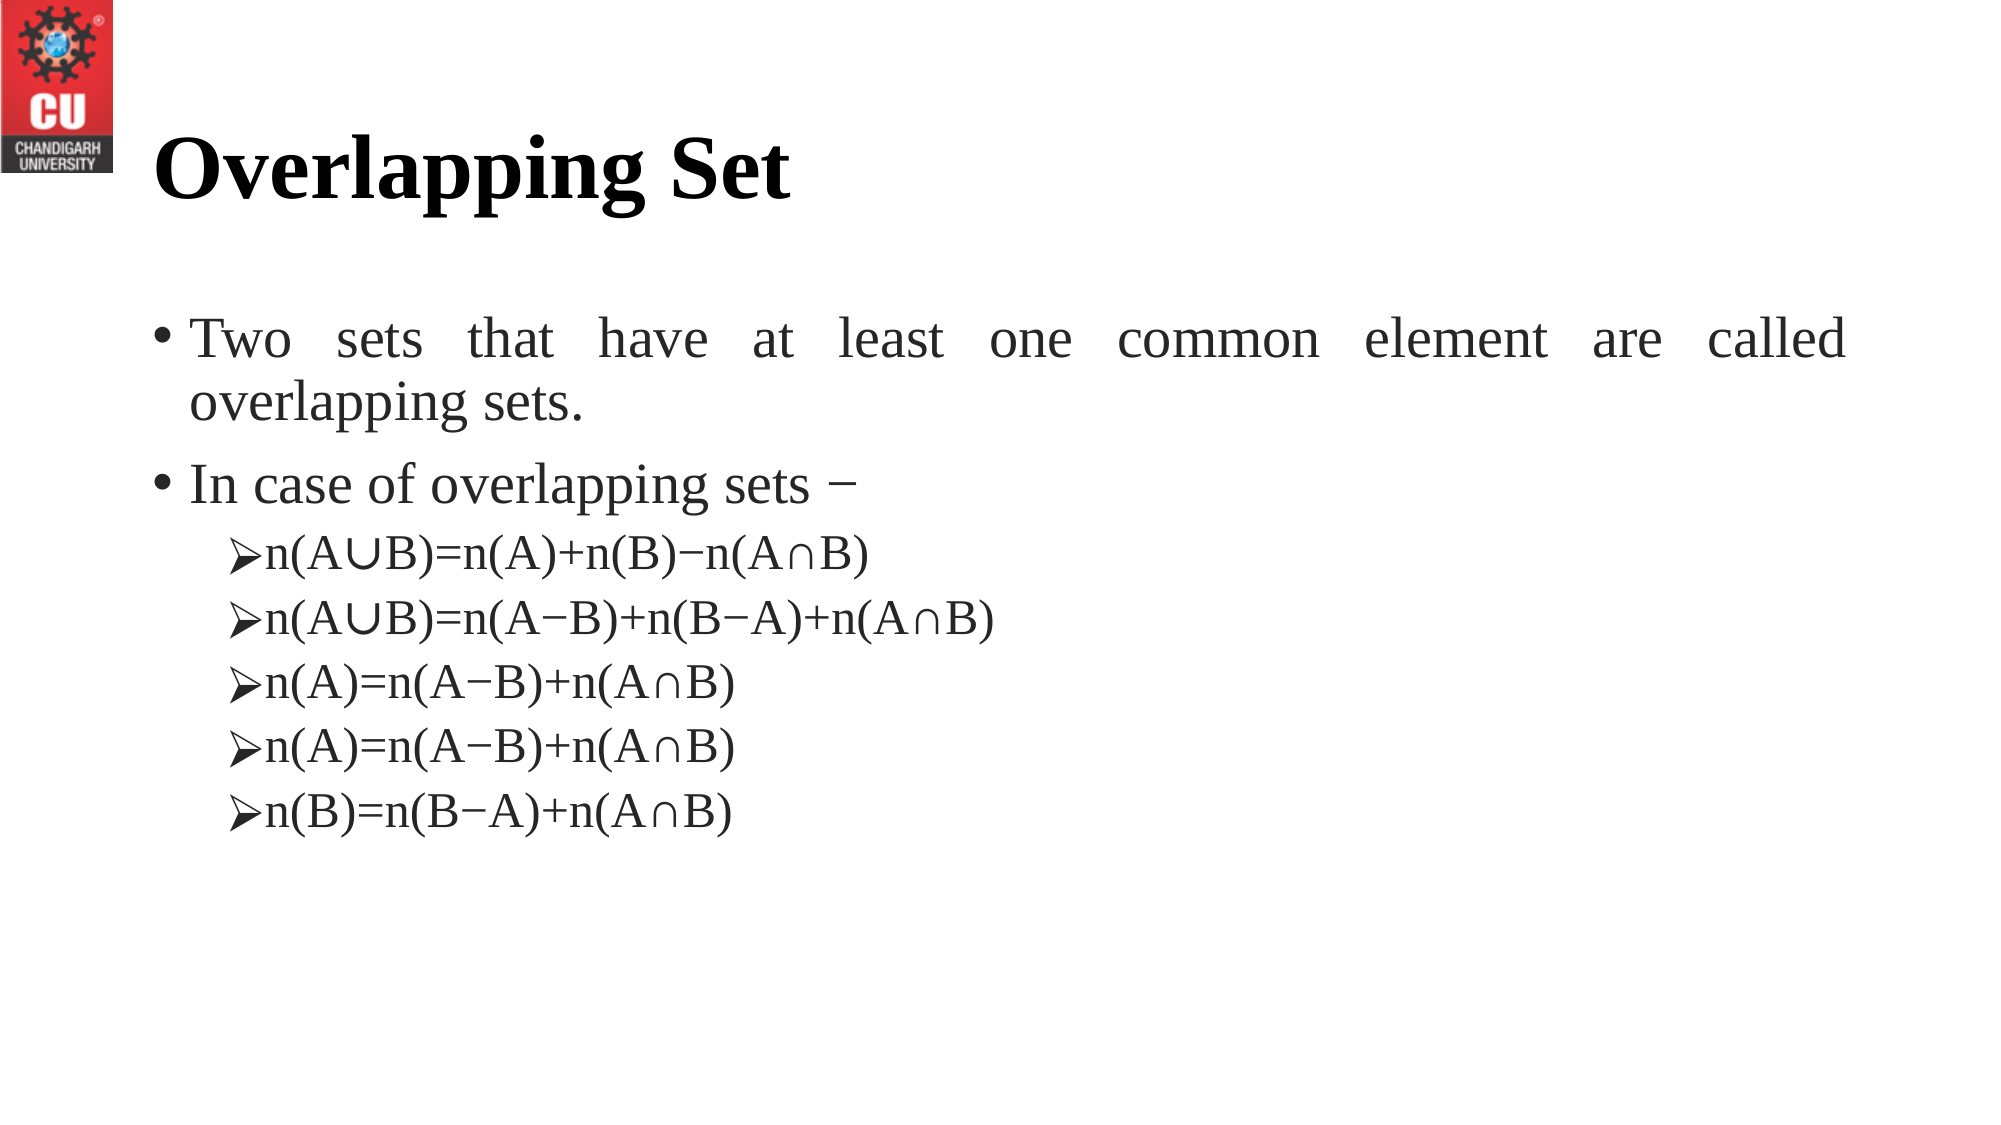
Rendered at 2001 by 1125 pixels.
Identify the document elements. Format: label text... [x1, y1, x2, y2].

title Overlapping Set [137, 59, 1863, 278]
picture [0, 0, 113, 173]
list Two sets that have at least one common element are called overlapping sets. In case of overlapping sets − n(A∪B)=n(A)+n(B)−n(A∩B) n(A∪B)=n(A−B)+n(B−A)+n(A∩B) n(A)=n(A−B)+n(A∩B) n(A)=n(A−B)+n(A∩B) n(B)=n(B−A)+n(A∩B) [137, 299, 1863, 1014]
